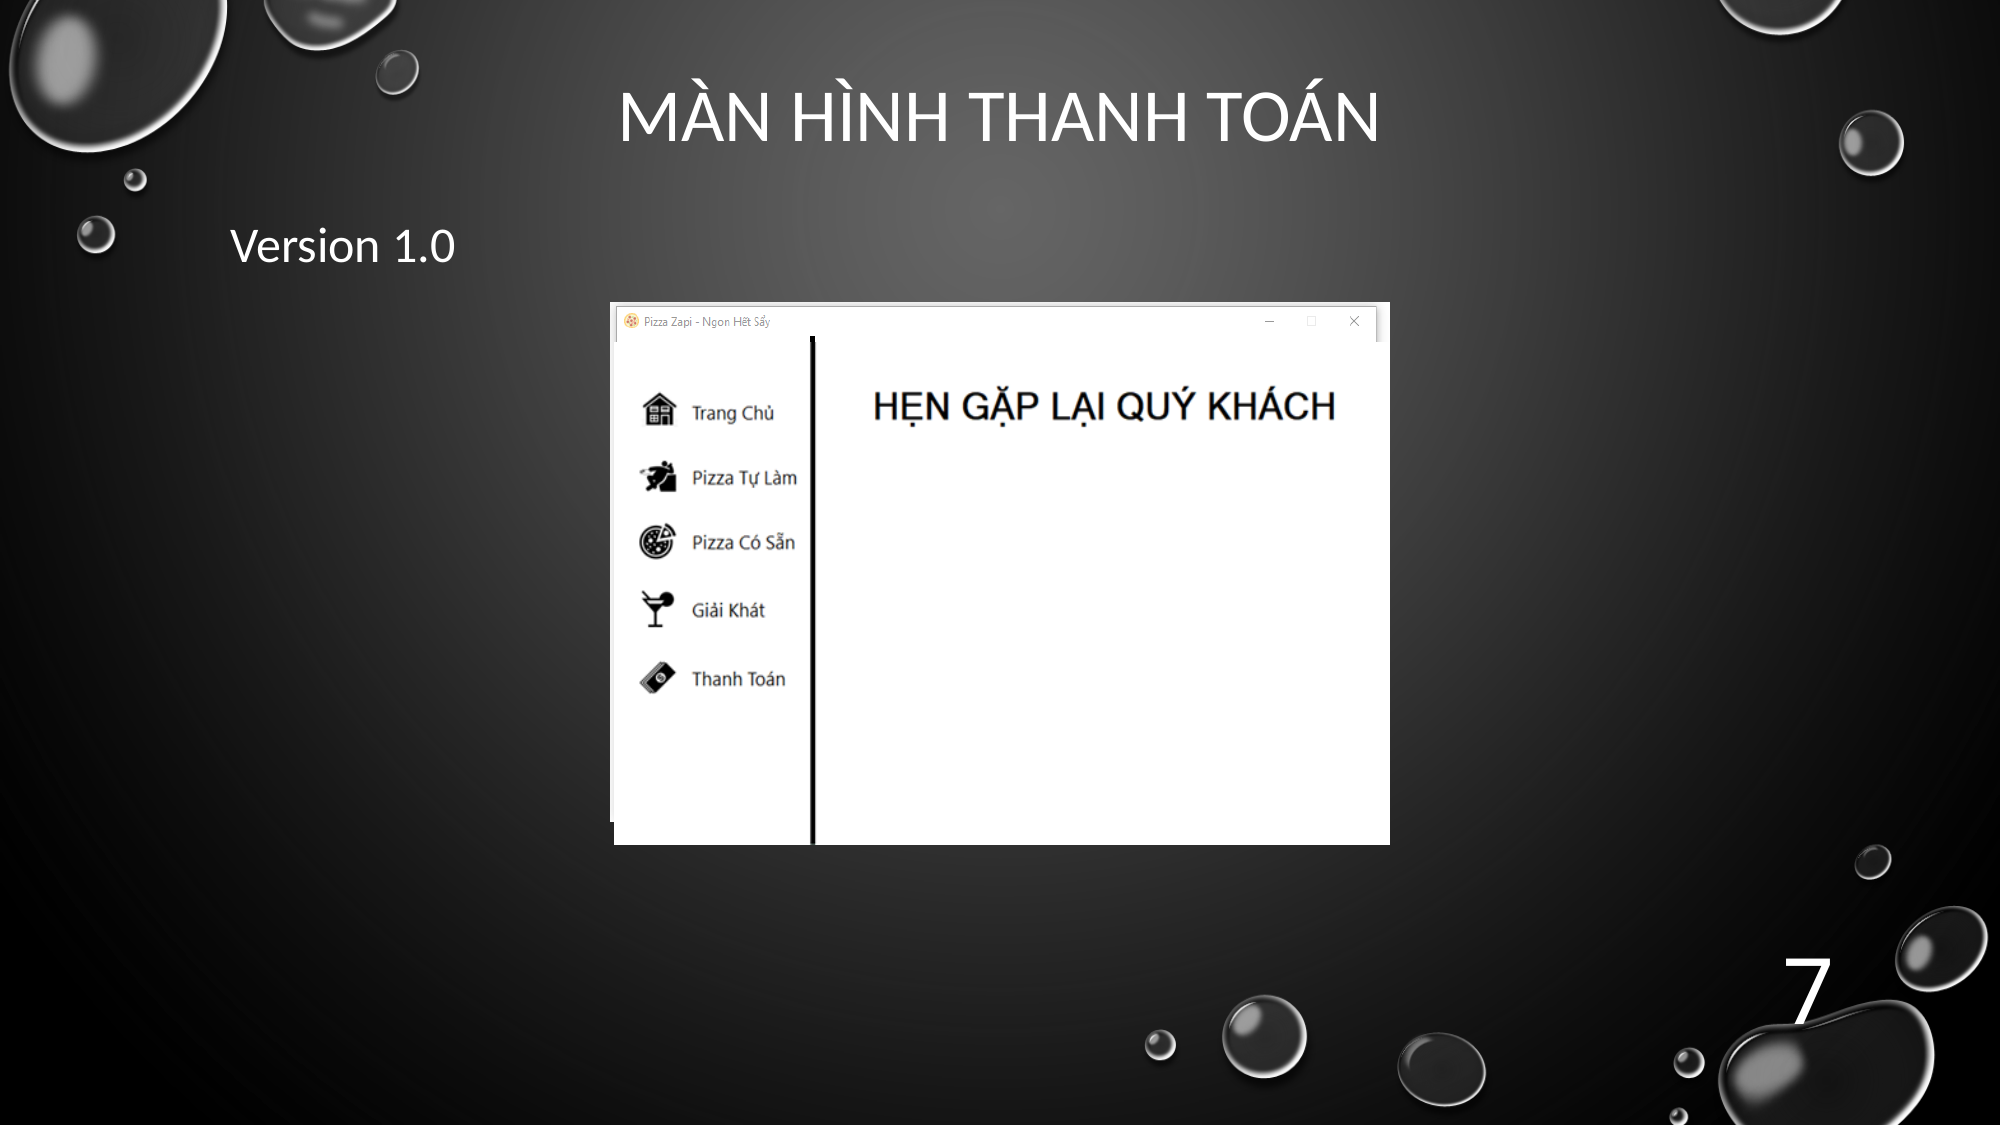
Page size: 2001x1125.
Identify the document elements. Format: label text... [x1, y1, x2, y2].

text_box Version 1.0 [215, 204, 615, 280]
text_box MÀN HÌNH THANH TOÁN [215, 58, 1785, 164]
picture [0, 0, 2000, 1125]
slide_number 7 [1724, 965, 1851, 1025]
